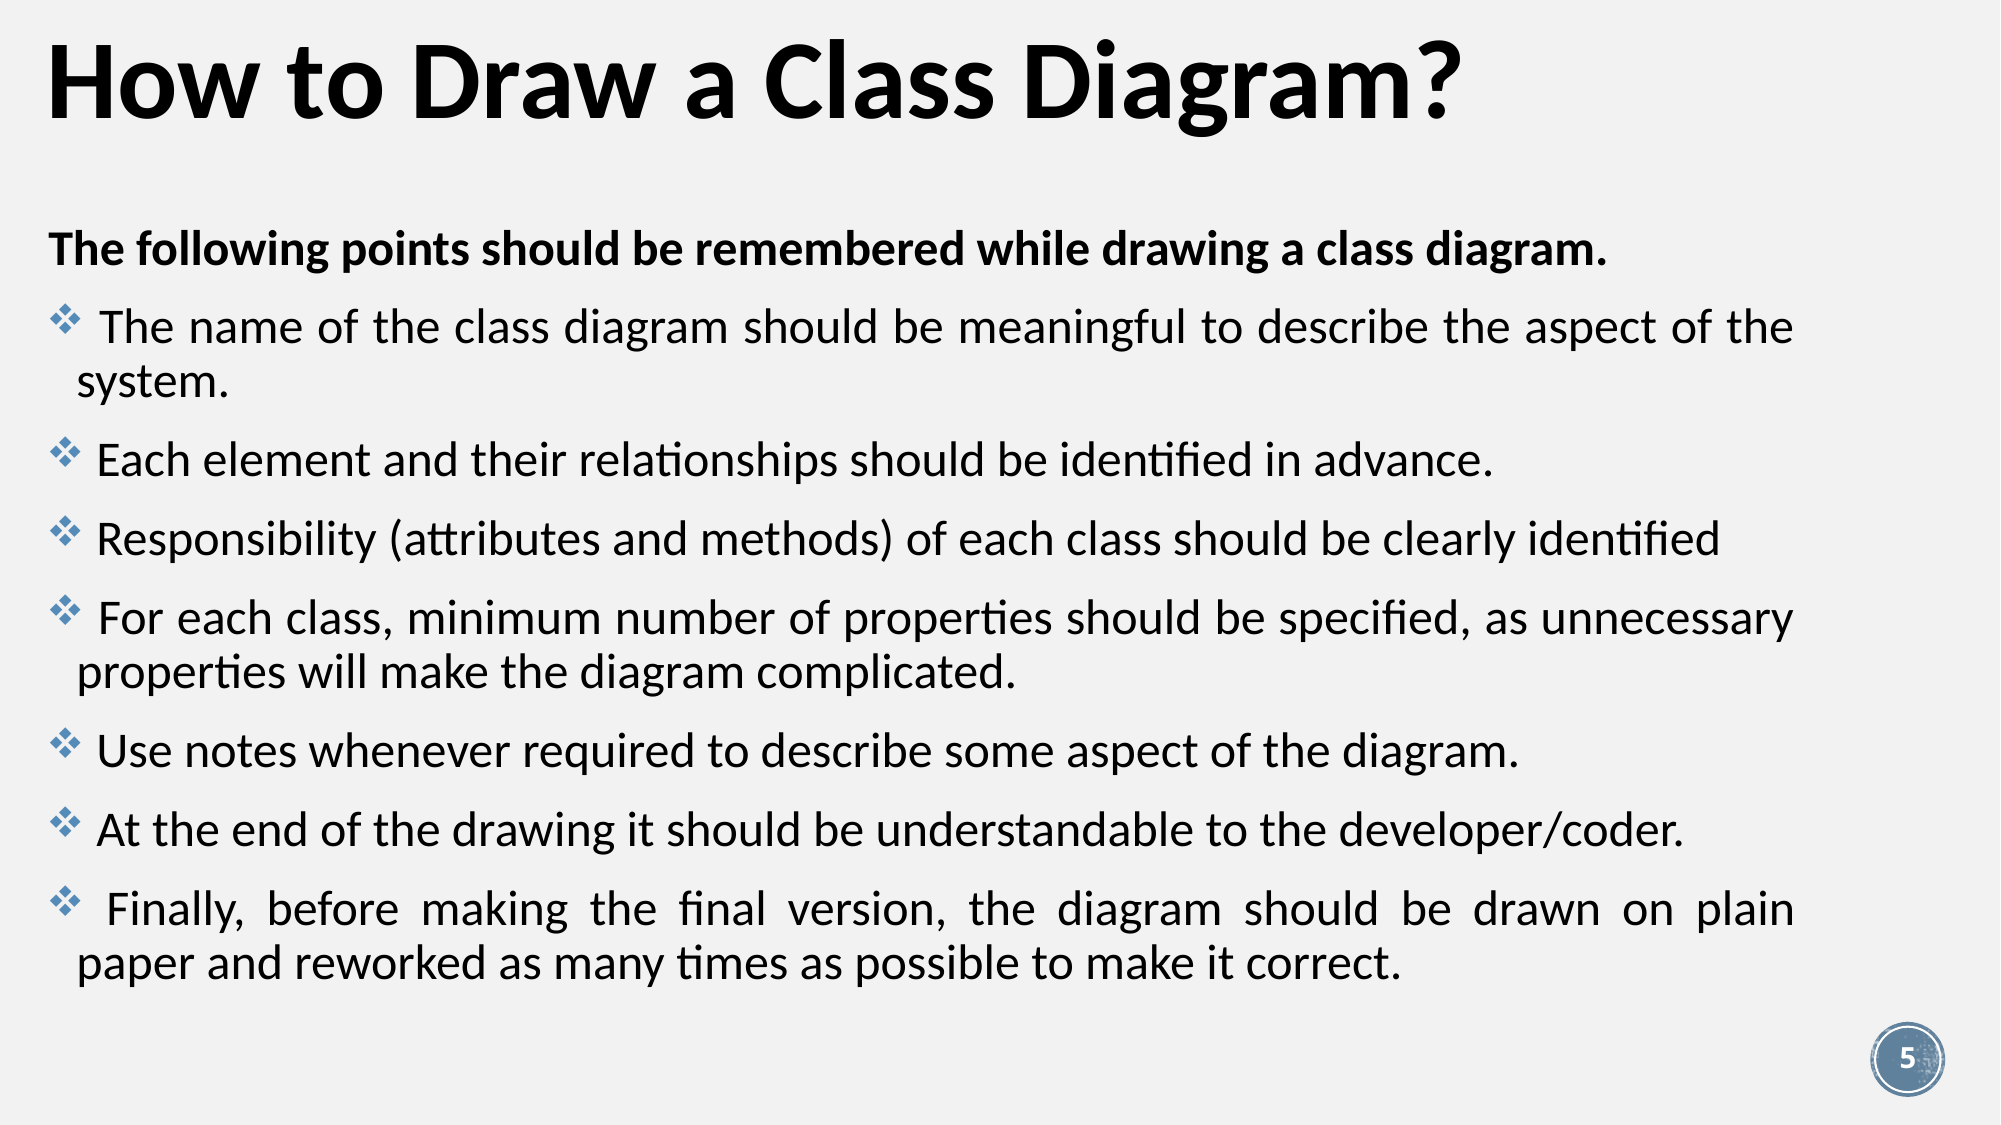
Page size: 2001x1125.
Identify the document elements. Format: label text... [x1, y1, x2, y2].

slide_number 5 [1855, 1028, 1961, 1089]
title How to Draw a Class Diagram? [31, 21, 1970, 144]
list The following points should be remembered while drawing a class diagram. The name of the class diagram should be meaningful to describe the aspect of the system. Each element and their relationships should be identified in advance. Responsibility (attributes and methods) of each class should be clearly identified For each class, minimum number of properties should be specified, as unnecessary properties will make the diagram complicated. Use notes whenever required to describe some aspect of the diagram. At the end of the drawing it should be understandable to the developer/coder. Finally, before making the final version, the diagram should be drawn on plain paper and reworked as many times as possible to make it correct. [31, 177, 1832, 1047]
